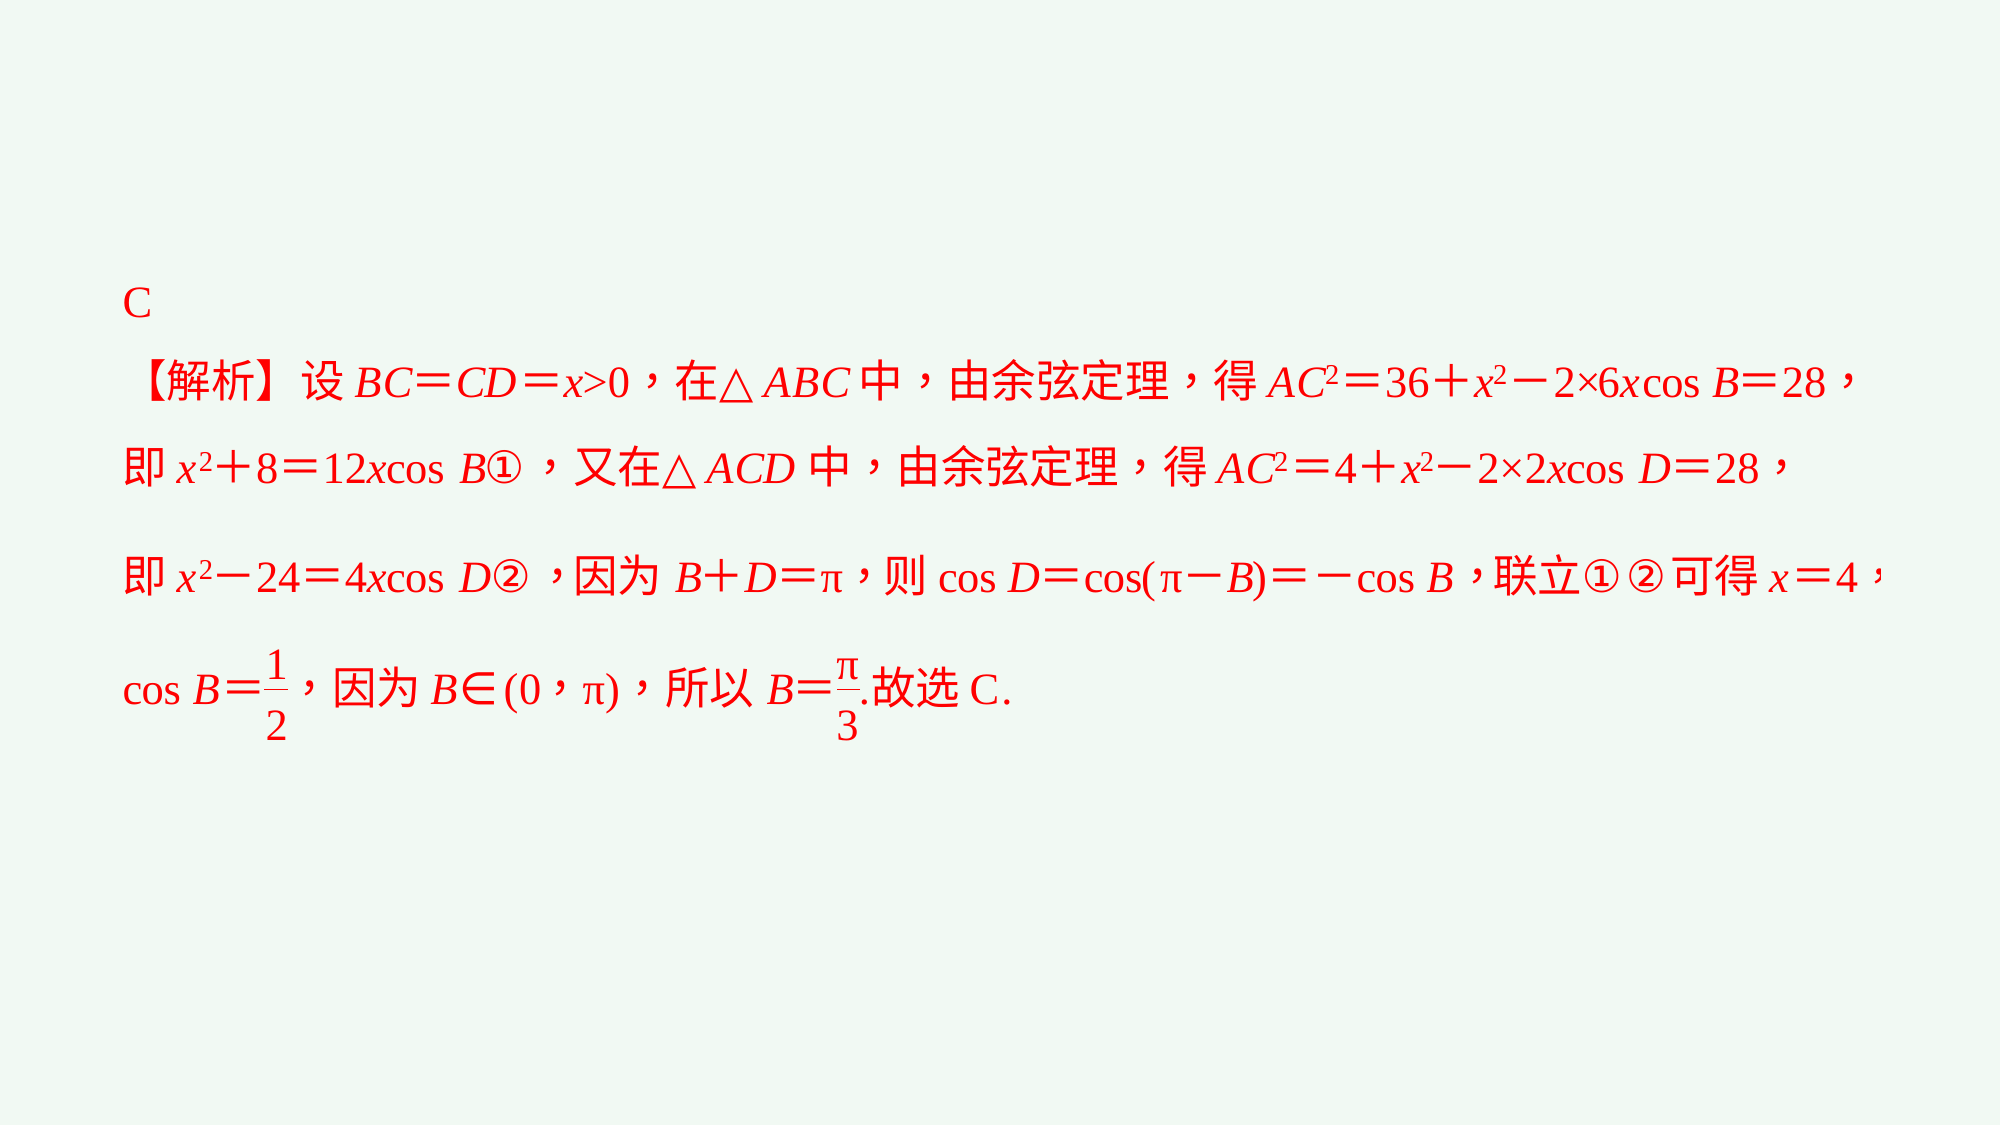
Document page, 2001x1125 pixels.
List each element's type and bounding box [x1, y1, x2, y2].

text_box [122, 275, 1881, 762]
